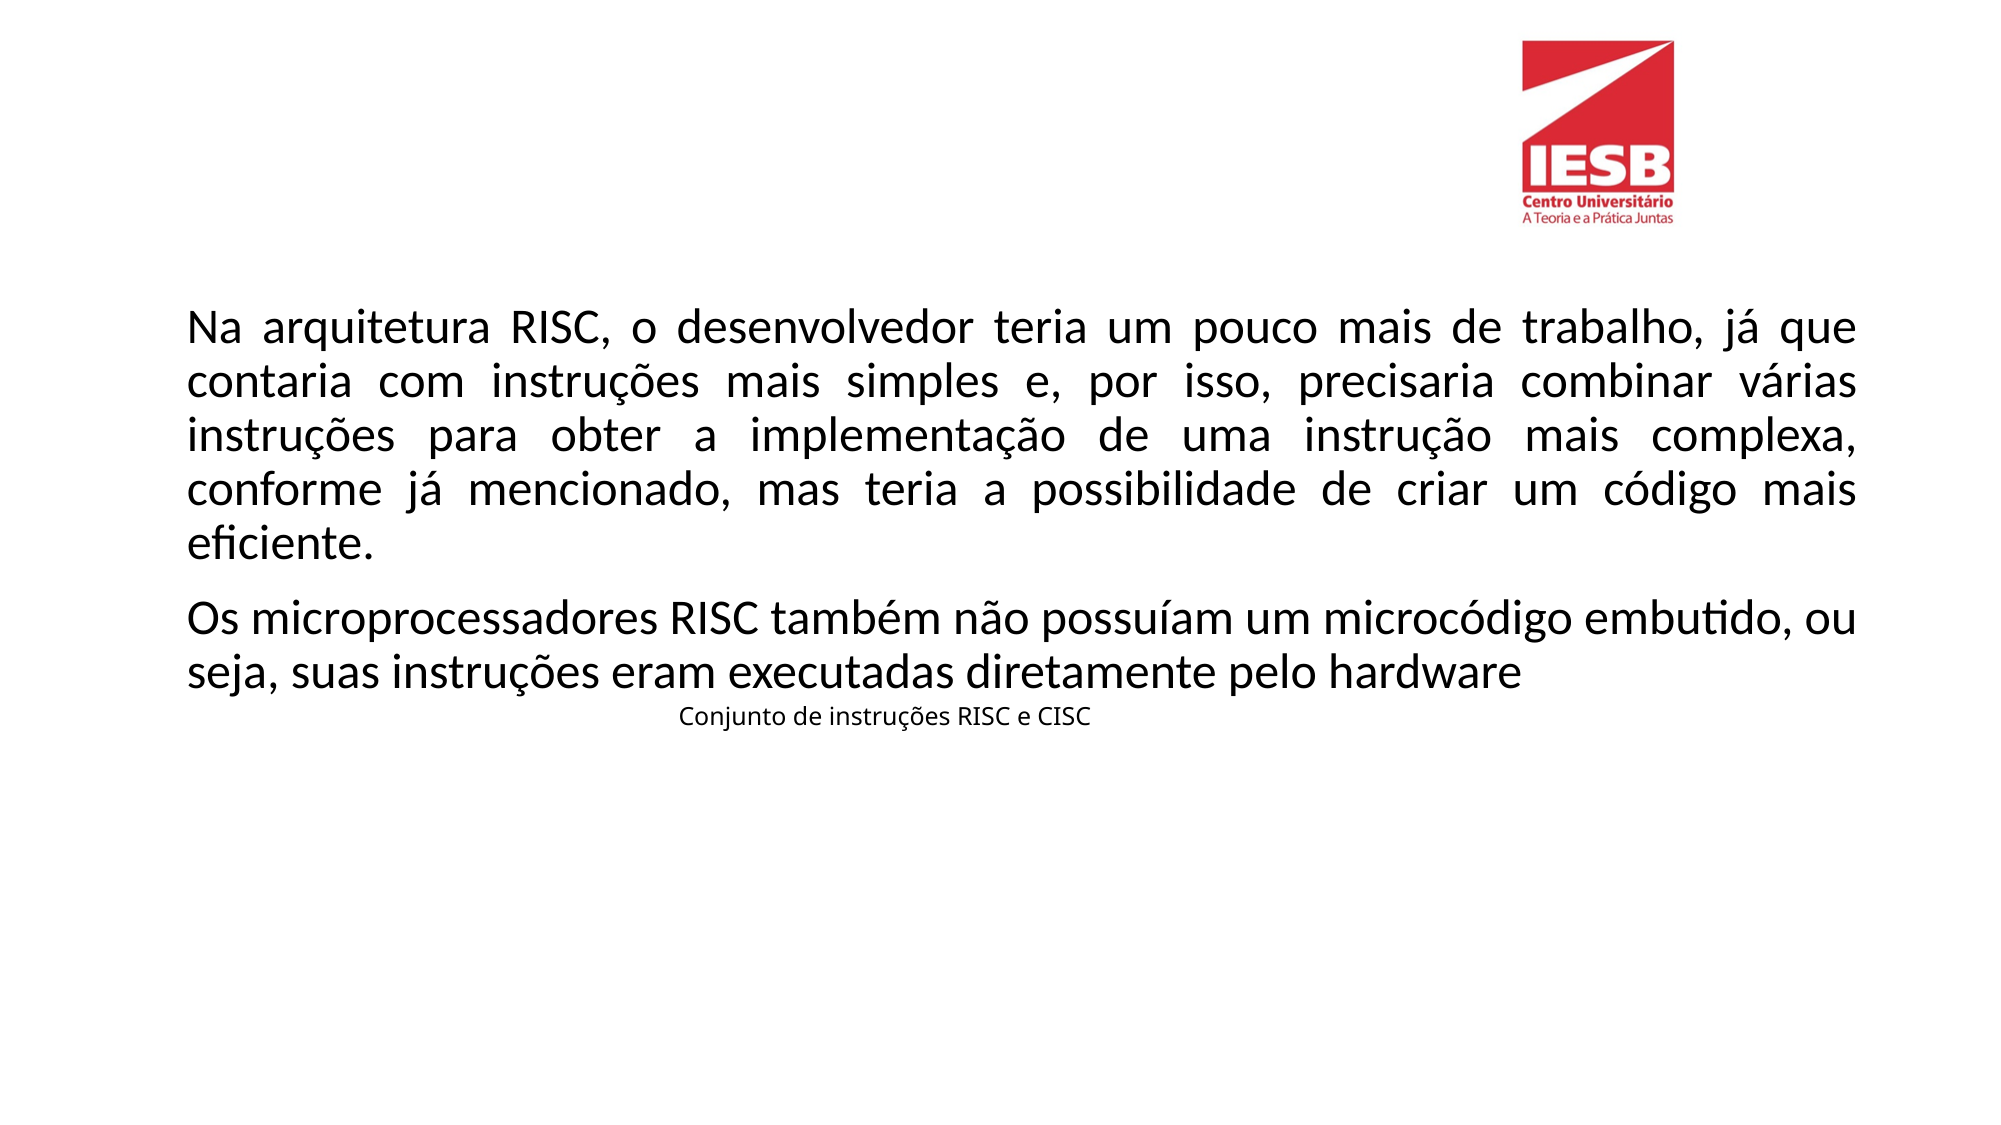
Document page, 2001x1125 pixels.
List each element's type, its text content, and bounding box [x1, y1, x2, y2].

picture [1496, 30, 1700, 235]
subtitle Na arquitetura RISC, o desenvolvedor teria um pouco mais de trabalho, já que contaria com instruções mais simples e, por isso, precisaria combinar várias instruções para obter a implementação de uma instrução mais complexa, conforme já mencionado, mas teria a possibilidade de criar um código mais eficiente. Os microprocessadores RISC também não possuíam um microcódigo embutido, ou seja, suas instruções eram executadas diretamente pelo hardware [171, 292, 1874, 919]
